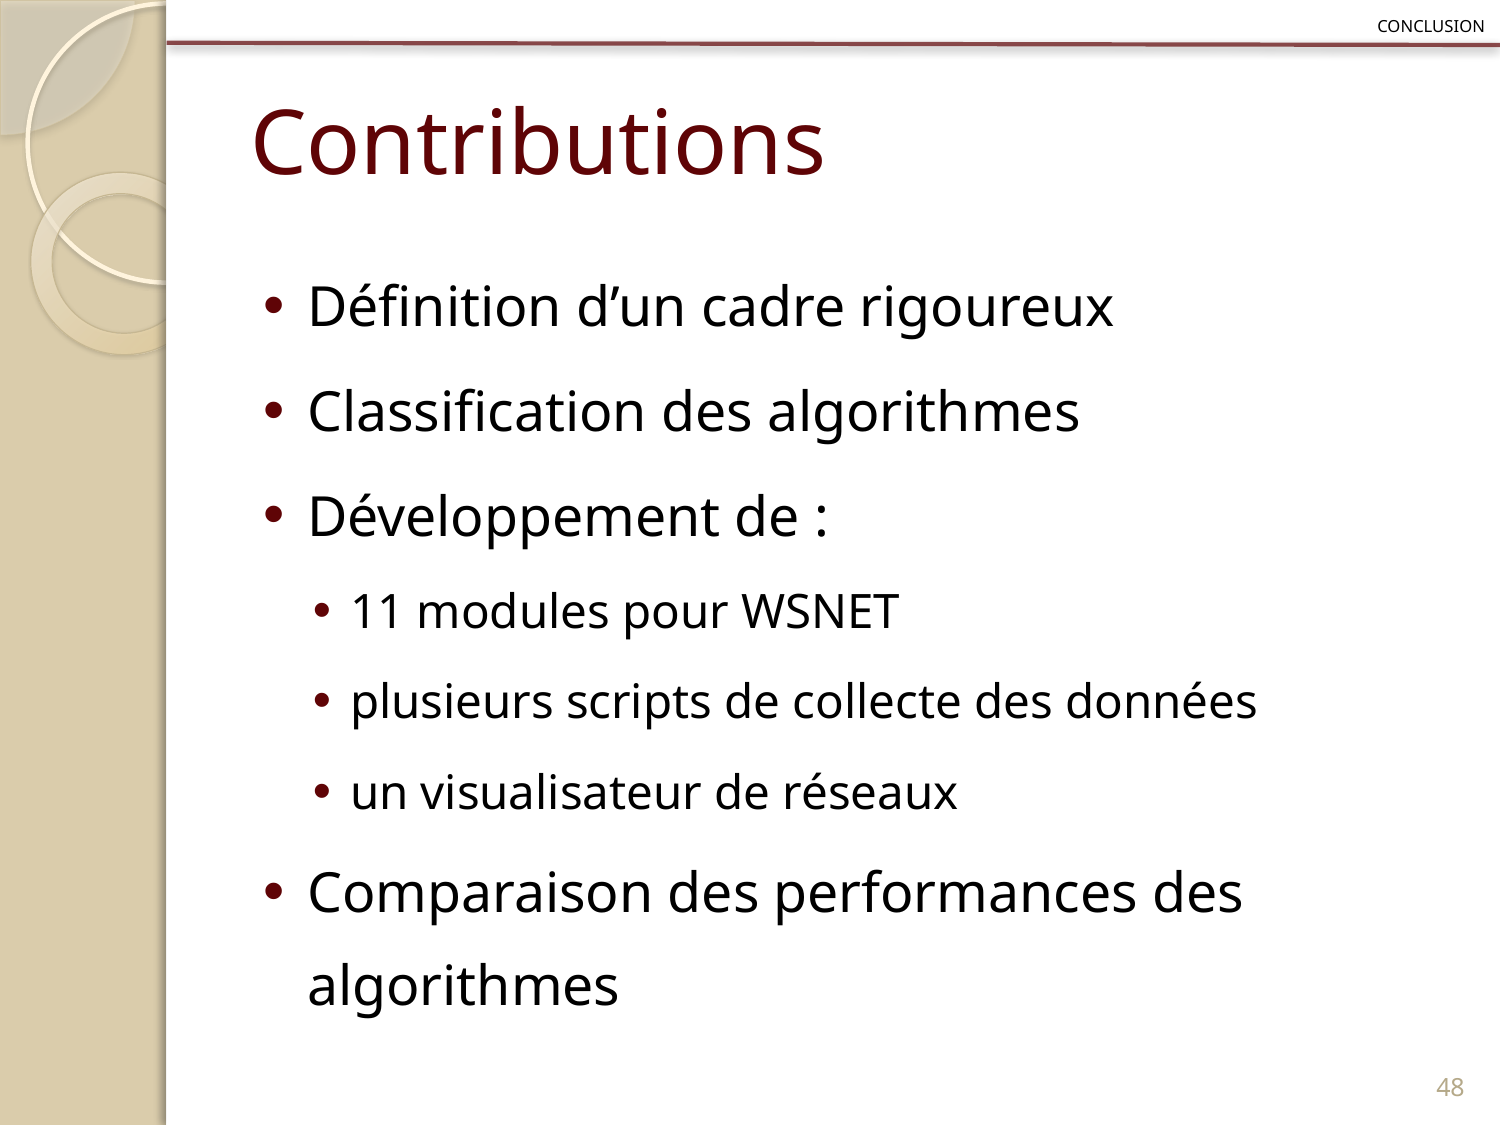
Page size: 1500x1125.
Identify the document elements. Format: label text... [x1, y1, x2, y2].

title Contributions [235, 45, 1466, 233]
slide_number 48 [1413, 1034, 1488, 1113]
list Conclusion [0, 0, 1500, 43]
list Définition d’un cadre rigoureux Classification des algorithmes Développement de : 11 modules pour WSNET plusieurs scripts de collecte des données un visualisateur de réseaux Comparaison des performances des algorithmes [235, 237, 1466, 1025]
